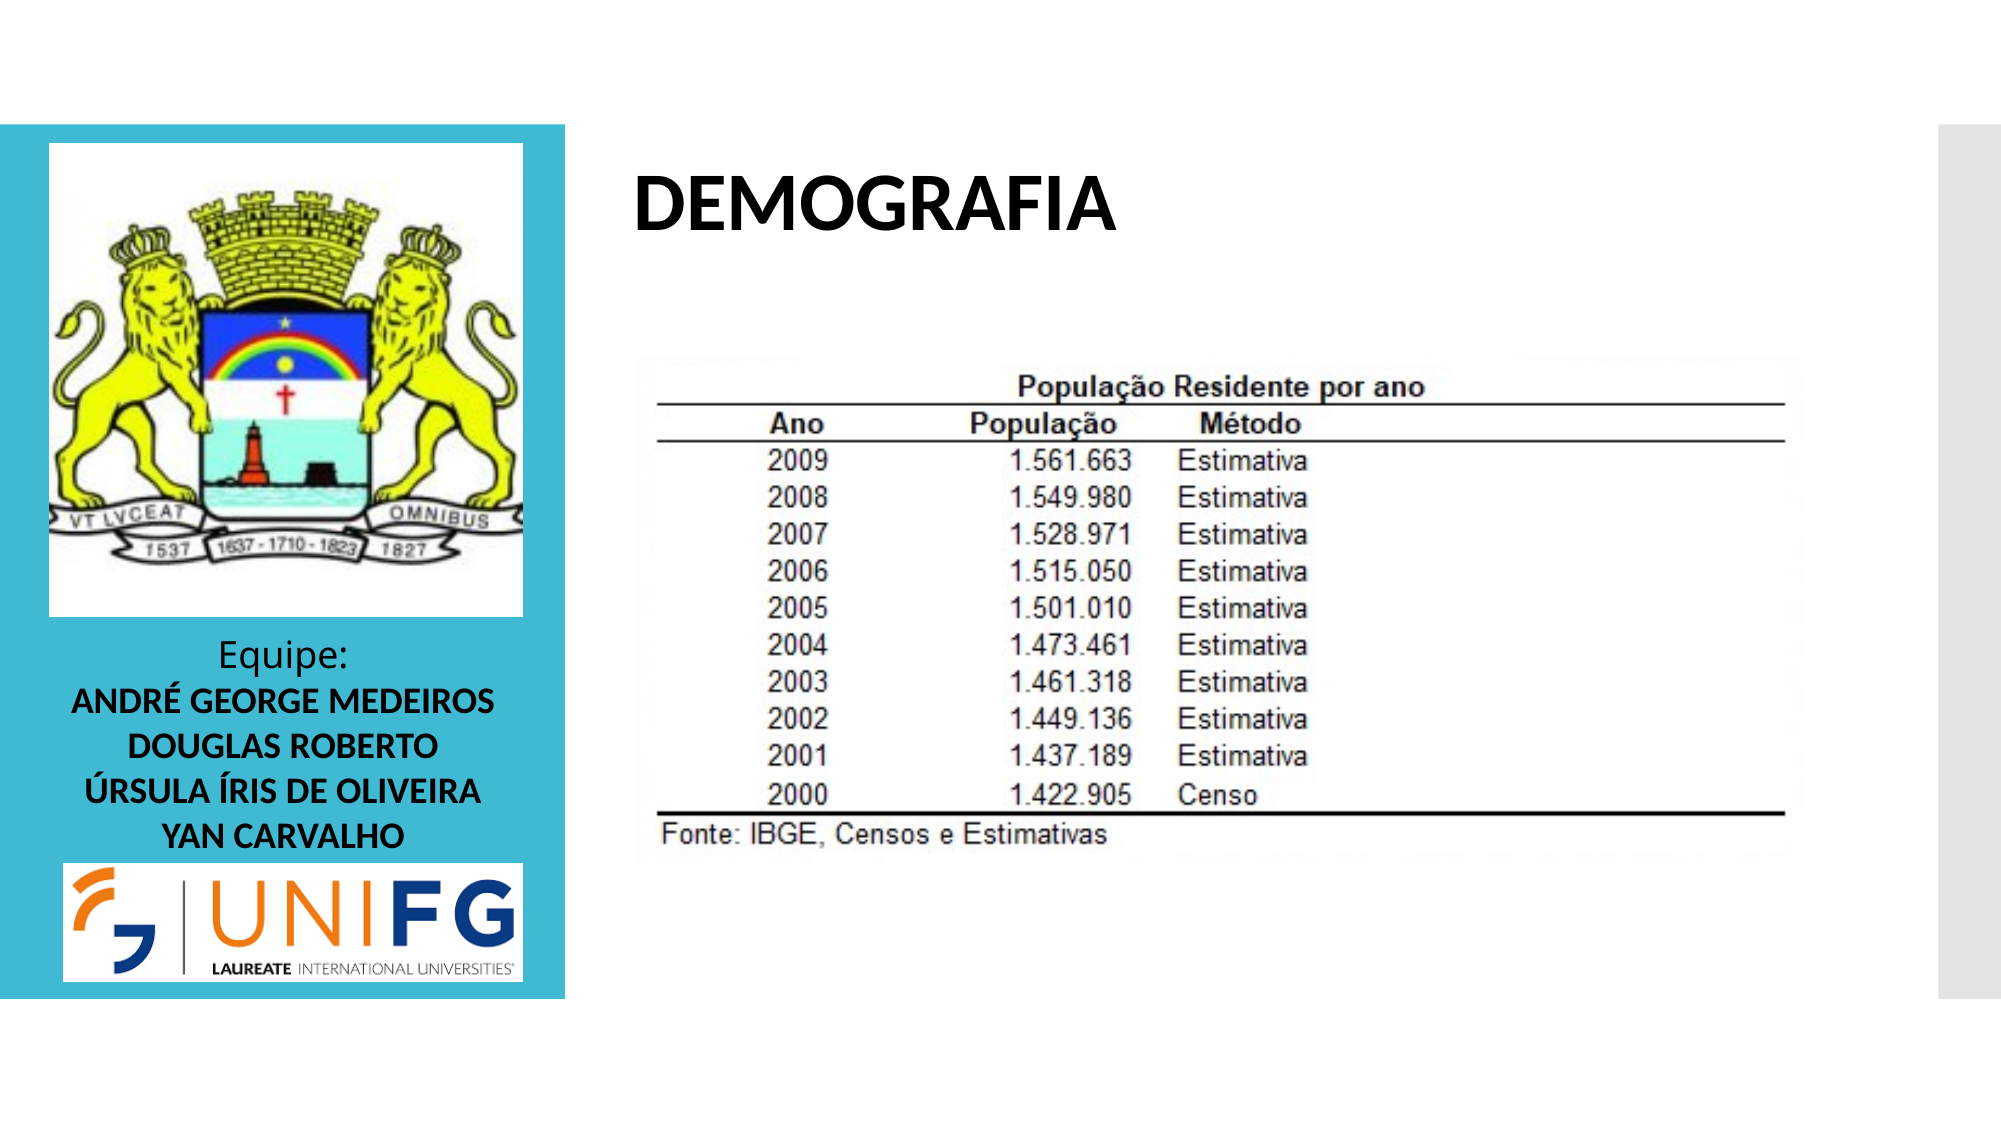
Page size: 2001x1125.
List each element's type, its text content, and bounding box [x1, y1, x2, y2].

text_box Equipe: ANDRÉ GEORGE MEDEIROS DOUGLAS ROBERTO ÚRSULA ÍRIS DE OLIVEIRA YAN CARVALHO [53, 617, 513, 863]
picture [49, 143, 524, 617]
picture [63, 863, 523, 982]
text_box DEMOGRAFIA [618, 139, 1887, 255]
picture [636, 356, 1804, 865]
